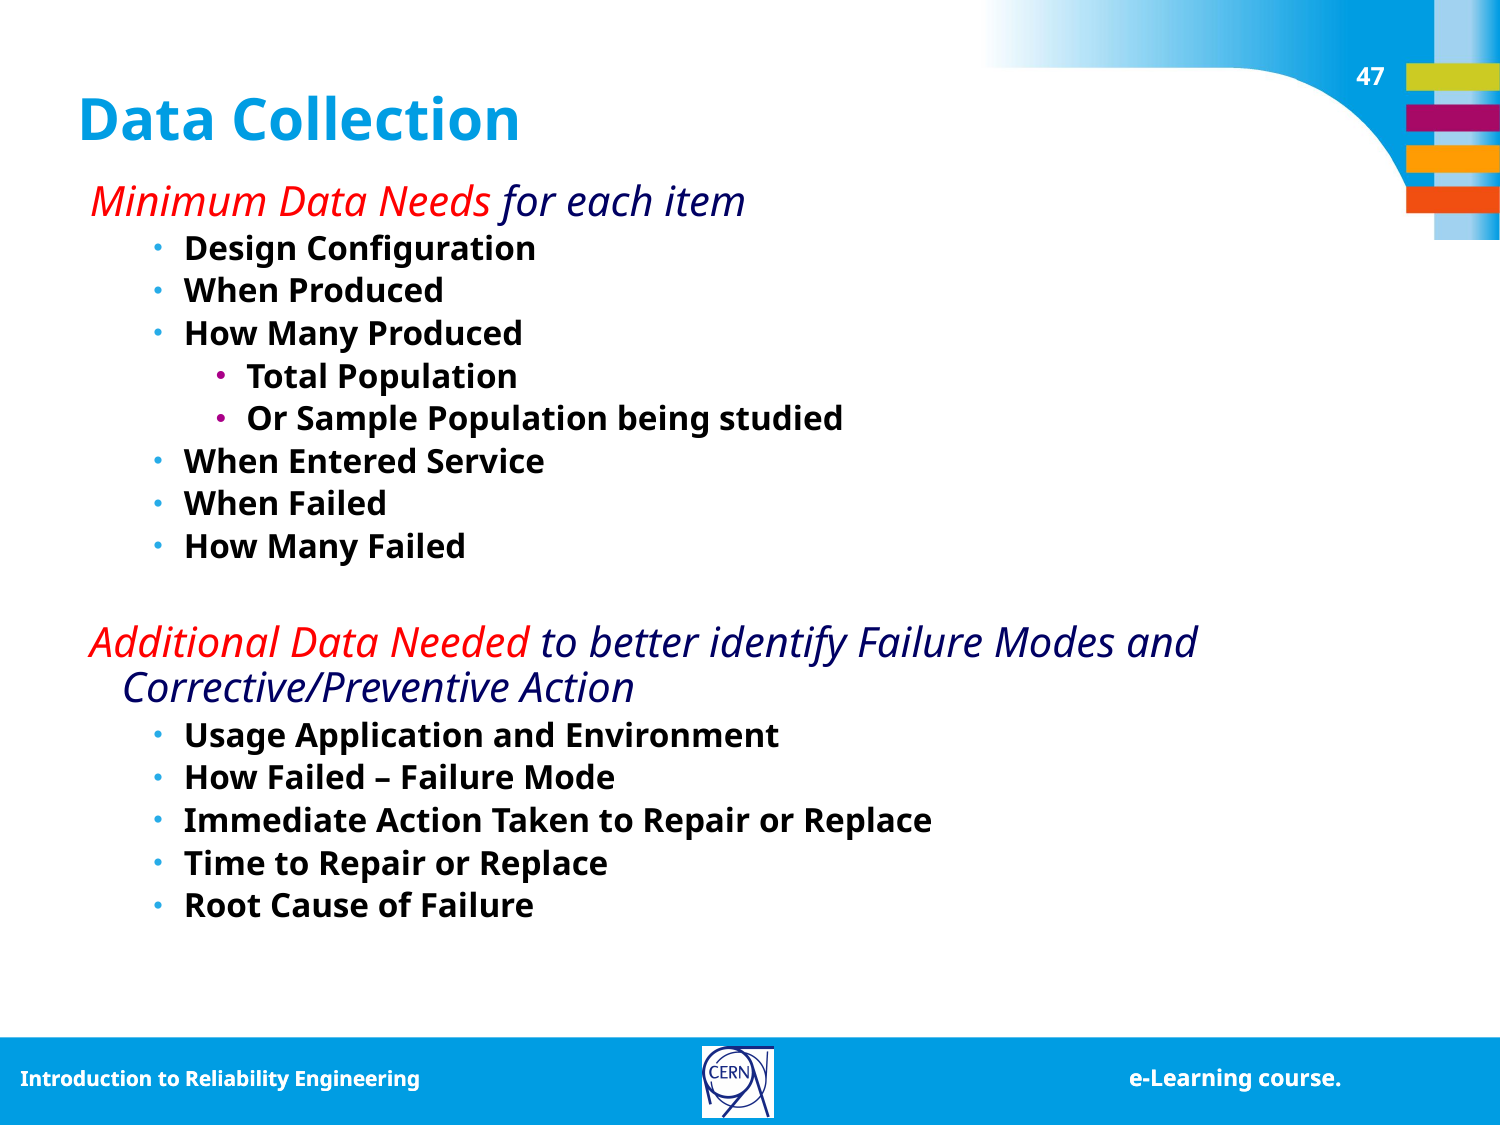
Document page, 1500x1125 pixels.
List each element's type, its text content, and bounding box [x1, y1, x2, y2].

picture [703, 1047, 773, 1117]
title Data Collection [62, 89, 1235, 153]
text_box e-Learning course. [1114, 1055, 1412, 1106]
slide_number 47 [1274, 52, 1401, 104]
picture [1406, 0, 1500, 240]
footer Introduction to Reliability Engineering [5, 1058, 505, 1109]
picture [849, 0, 1398, 172]
text_box Minimum Data Needs for each item Design Configuration When Produced How Many Produced Total Population Or Sample Population being studied When Entered Service When Failed How Many Failed Additional Data Needed to better identify Failure Modes and Corrective/Preventive Action Usage Application and Environment How Failed – Failure Mode Immediate Action Taken to Repair or Replace Time to Repair or Replace Root Cause of Failure [74, 172, 1426, 953]
